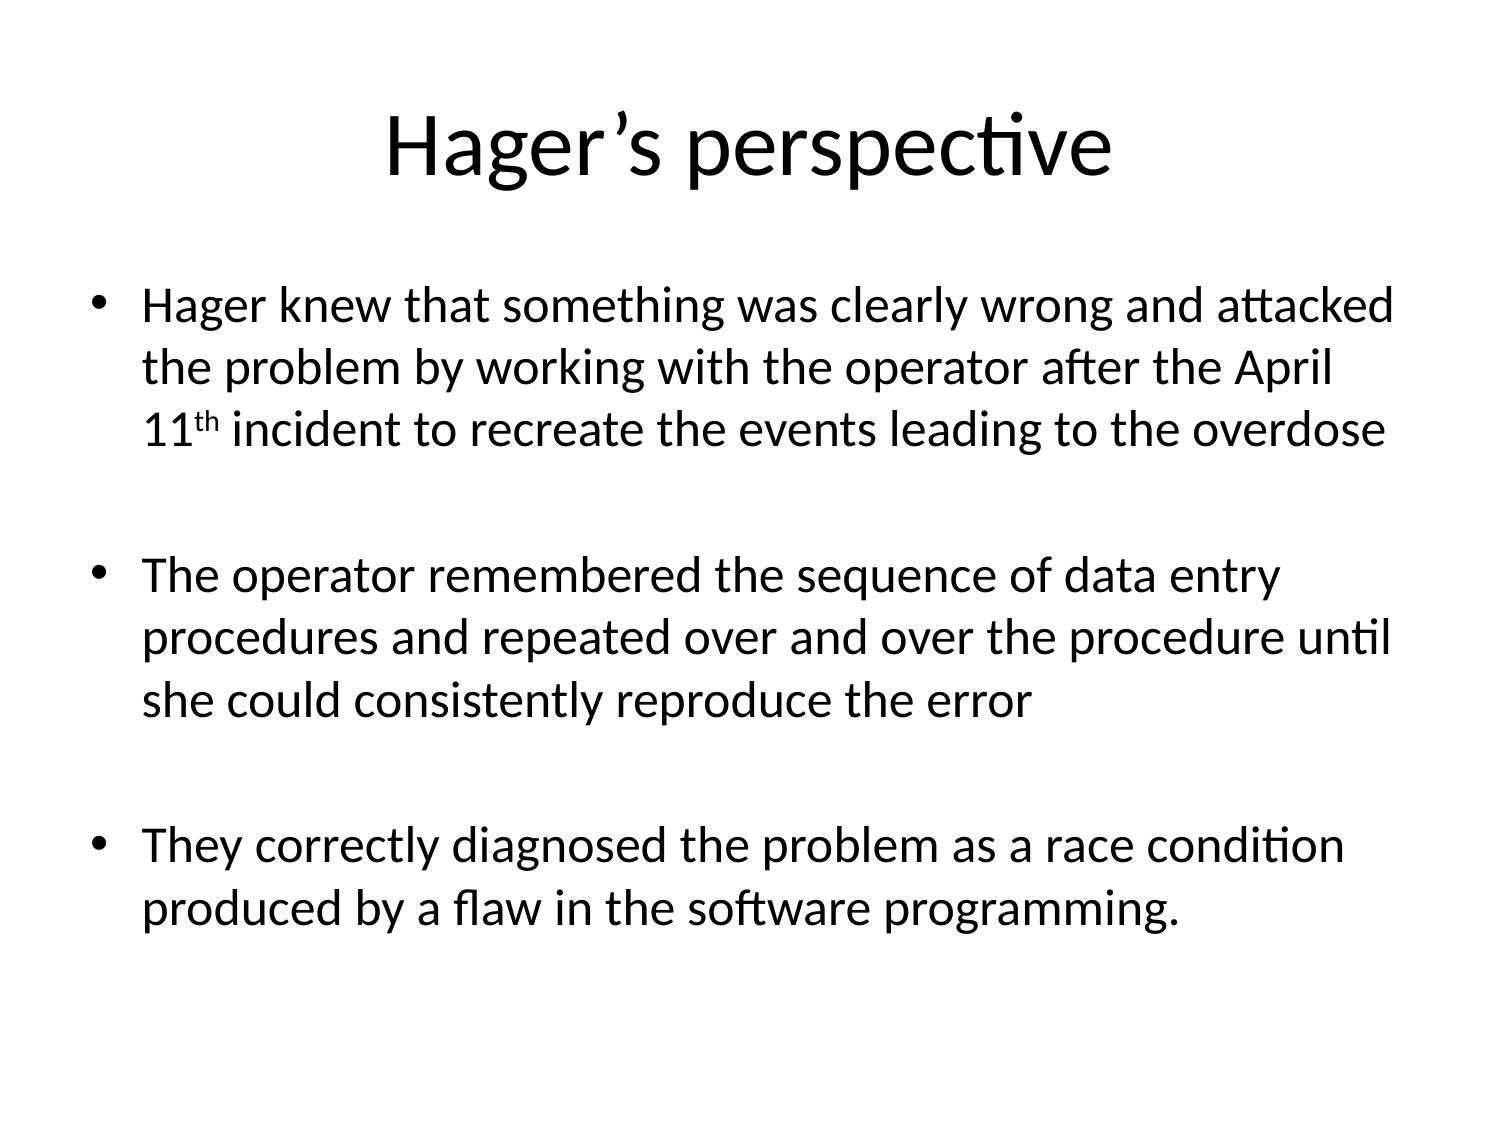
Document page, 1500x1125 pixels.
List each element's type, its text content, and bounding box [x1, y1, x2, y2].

list Hager knew that something was clearly wrong and attacked the problem by working with the operator after the April 11th incident to recreate the events leading to the overdose The operator remembered the sequence of data entry procedures and repeated over and over the procedure until she could consistently reproduce the error They correctly diagnosed the problem as a race condition produced by a flaw in the software programming. [75, 262, 1425, 1005]
title Hager’s perspective [75, 45, 1425, 233]
